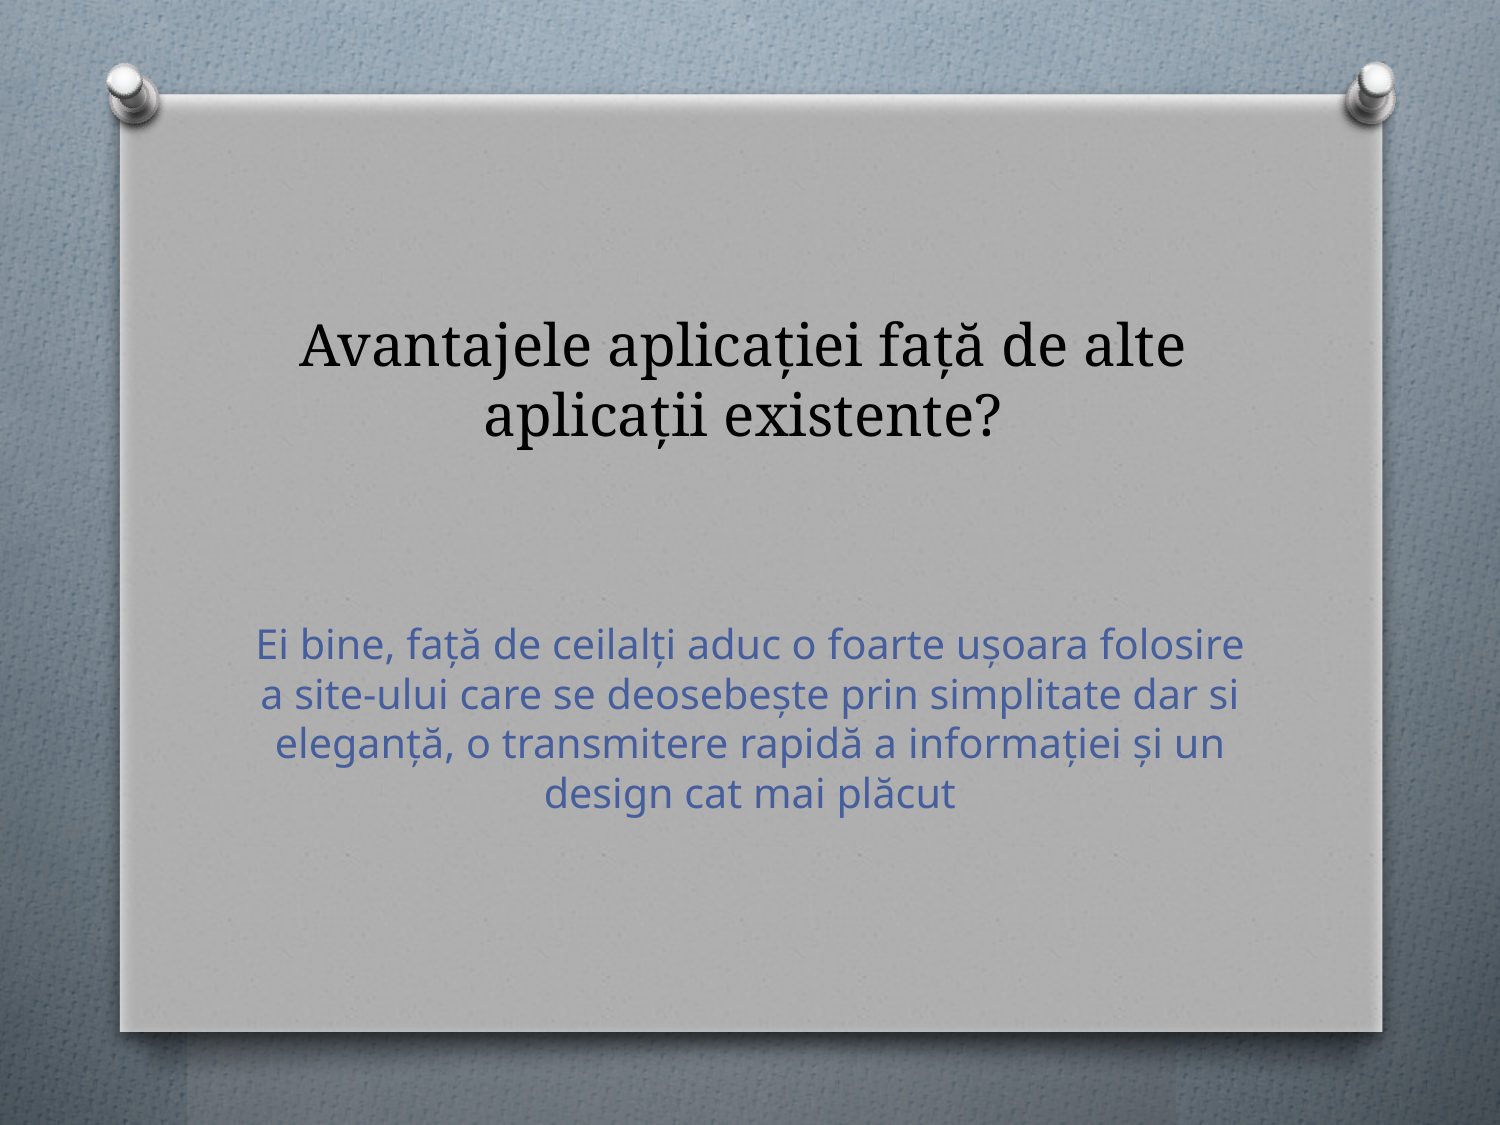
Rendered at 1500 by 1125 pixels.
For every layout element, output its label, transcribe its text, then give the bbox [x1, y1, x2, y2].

title Avantajele aplicaţiei faţă de alte aplicaţii existente? [230, 231, 1257, 456]
picture [1317, 35, 1439, 156]
list Ei bine, față de ceilalți aduc o foarte ușoara folosire a site-ului care se deosebește prin simplitate dar si eleganță, o transmitere rapidă a informației și un design cat mai plăcut [238, 611, 1262, 826]
picture [75, 29, 198, 153]
